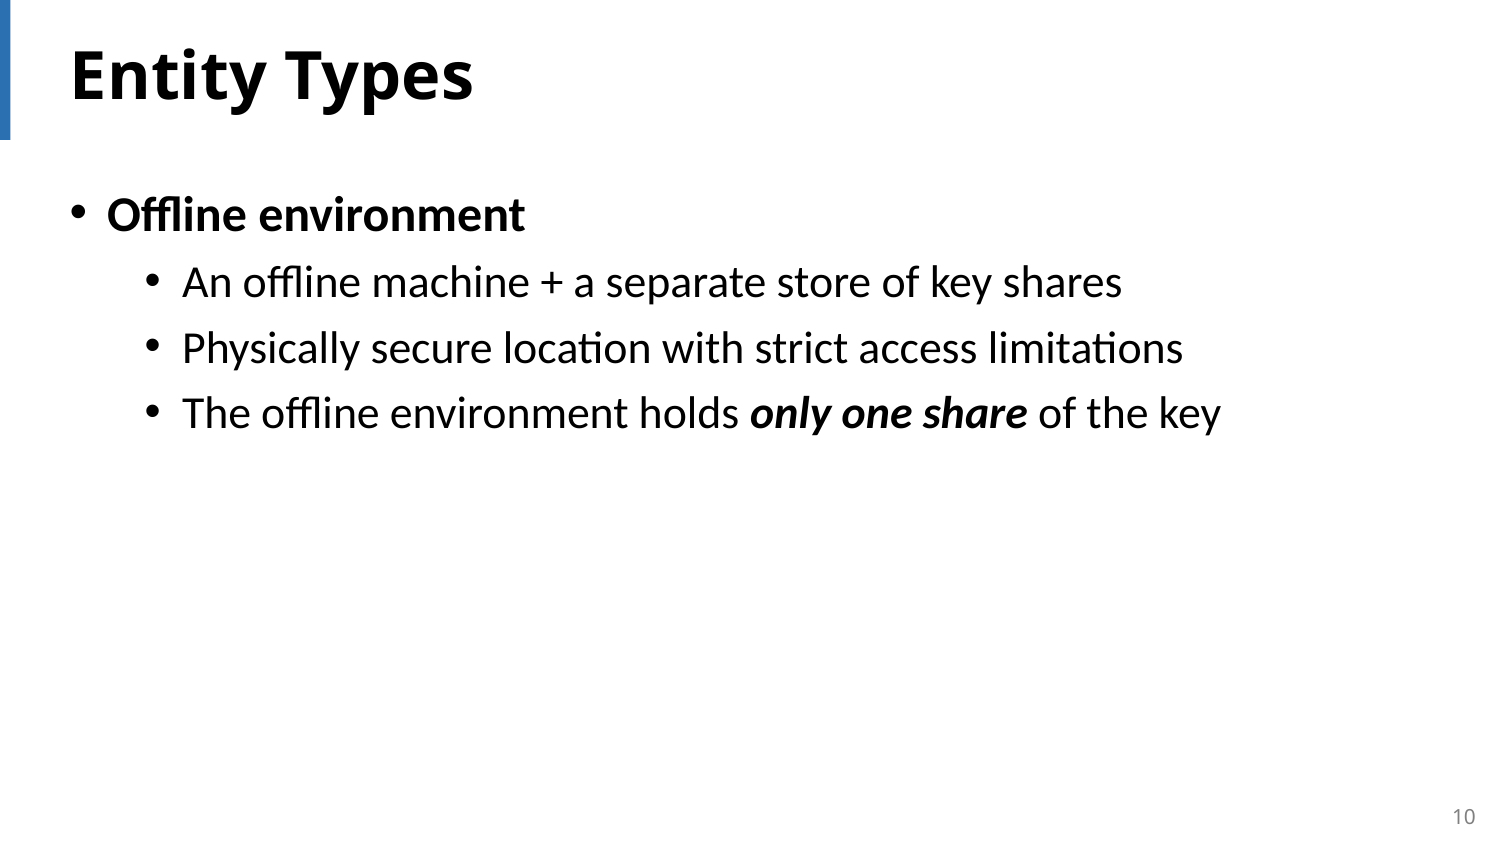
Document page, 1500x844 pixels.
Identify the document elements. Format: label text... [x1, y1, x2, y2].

title Entity Types [54, 16, 1437, 140]
list Offline environment An offline machine + a separate store of key shares Physically secure location with strict access limitations The offline environment holds only one share of the key [54, 174, 1342, 782]
slide_number 10 [1412, 799, 1491, 837]
